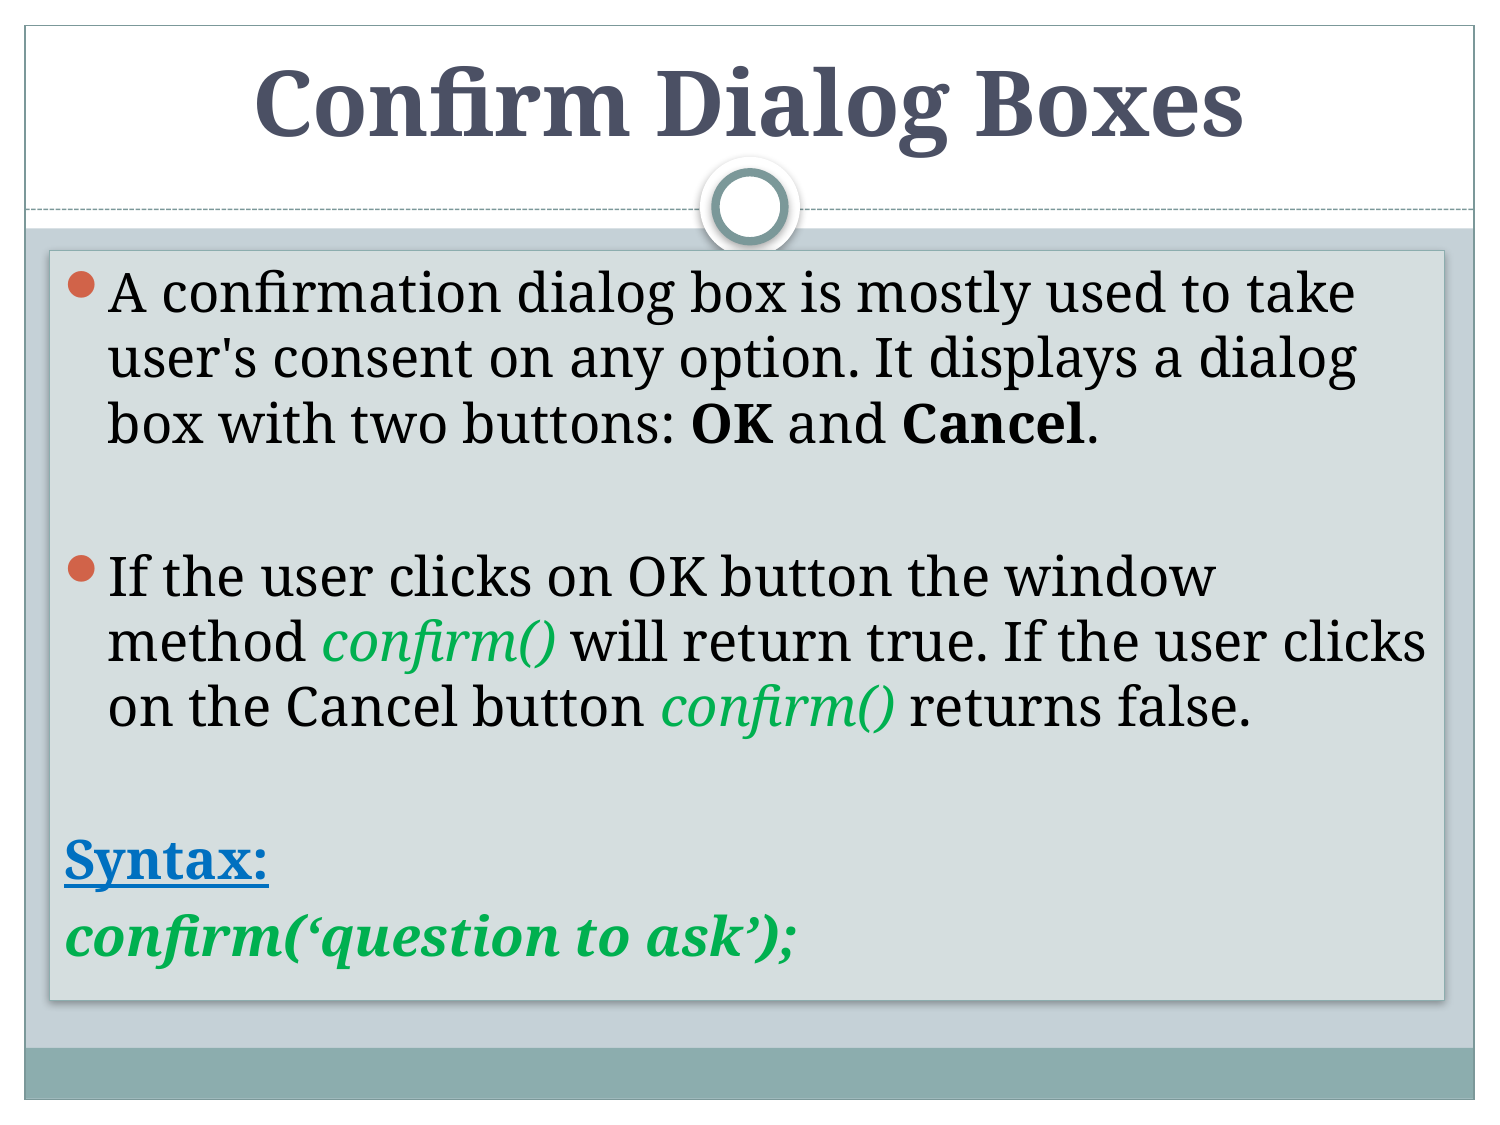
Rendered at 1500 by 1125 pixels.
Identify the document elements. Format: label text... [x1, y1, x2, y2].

title Confirm Dialog Boxes [49, 37, 1450, 162]
list A confirmation dialog box is mostly used to take user's consent on any option. It displays a dialog box with two buttons: OK and Cancel. If the user clicks on OK button the window method confirm() will return true. If the user clicks on the Cancel button confirm() returns false. Syntax: confirm(‘question to ask’); [49, 250, 1445, 1001]
